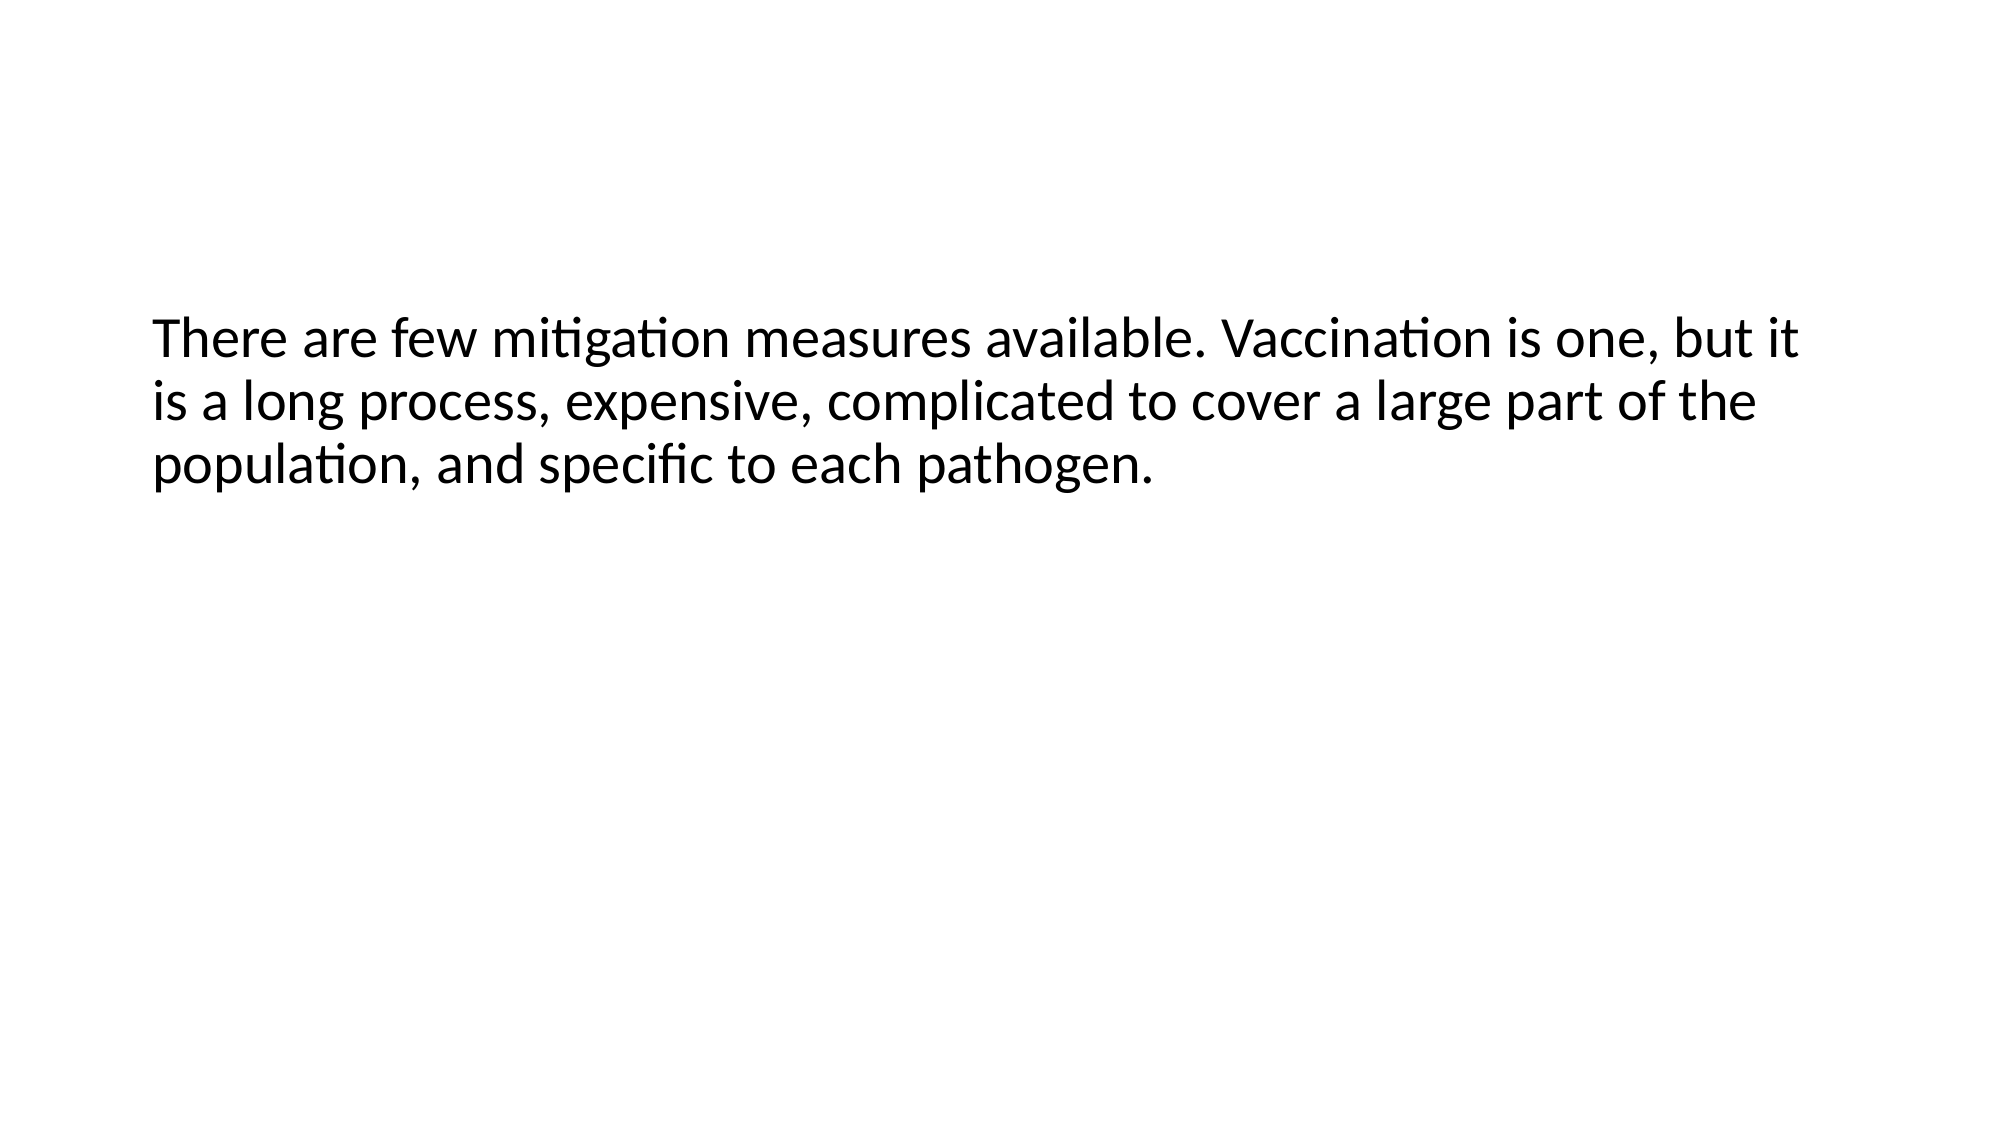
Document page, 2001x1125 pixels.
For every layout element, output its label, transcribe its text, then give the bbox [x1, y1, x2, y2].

list There are few mitigation measures available. Vaccination is one, but it is a long process, expensive, complicated to cover a large part of the population, and specific to each pathogen. [137, 299, 1863, 1014]
